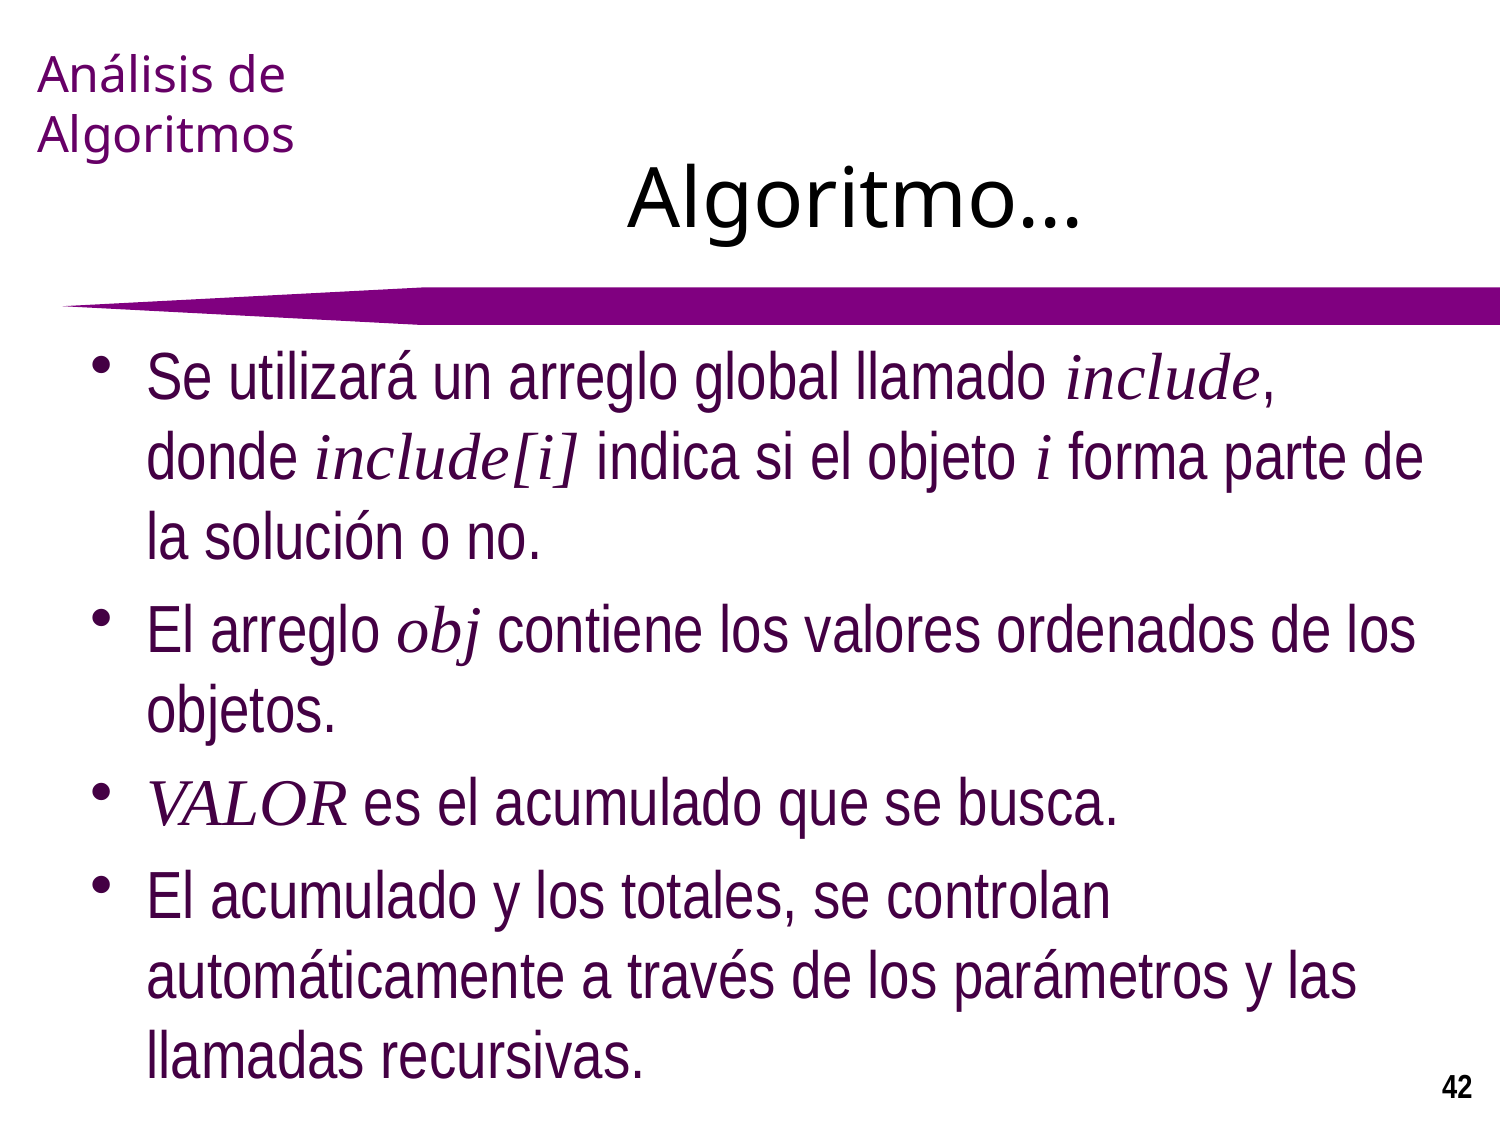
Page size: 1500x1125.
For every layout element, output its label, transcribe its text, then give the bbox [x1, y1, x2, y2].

slide_number 42 [1174, 1074, 1488, 1113]
list Se utilizará un arreglo global llamado include, donde include[i] indica si el objeto i forma parte de la solución o no. El arreglo obj contiene los valores ordenados de los objetos. VALOR es el acumulado que se busca. El acumulado y los totales, se controlan automáticamente a través de los parámetros y las llamadas recursivas. [74, 324, 1451, 1001]
title Algoritmo... [324, 99, 1388, 288]
